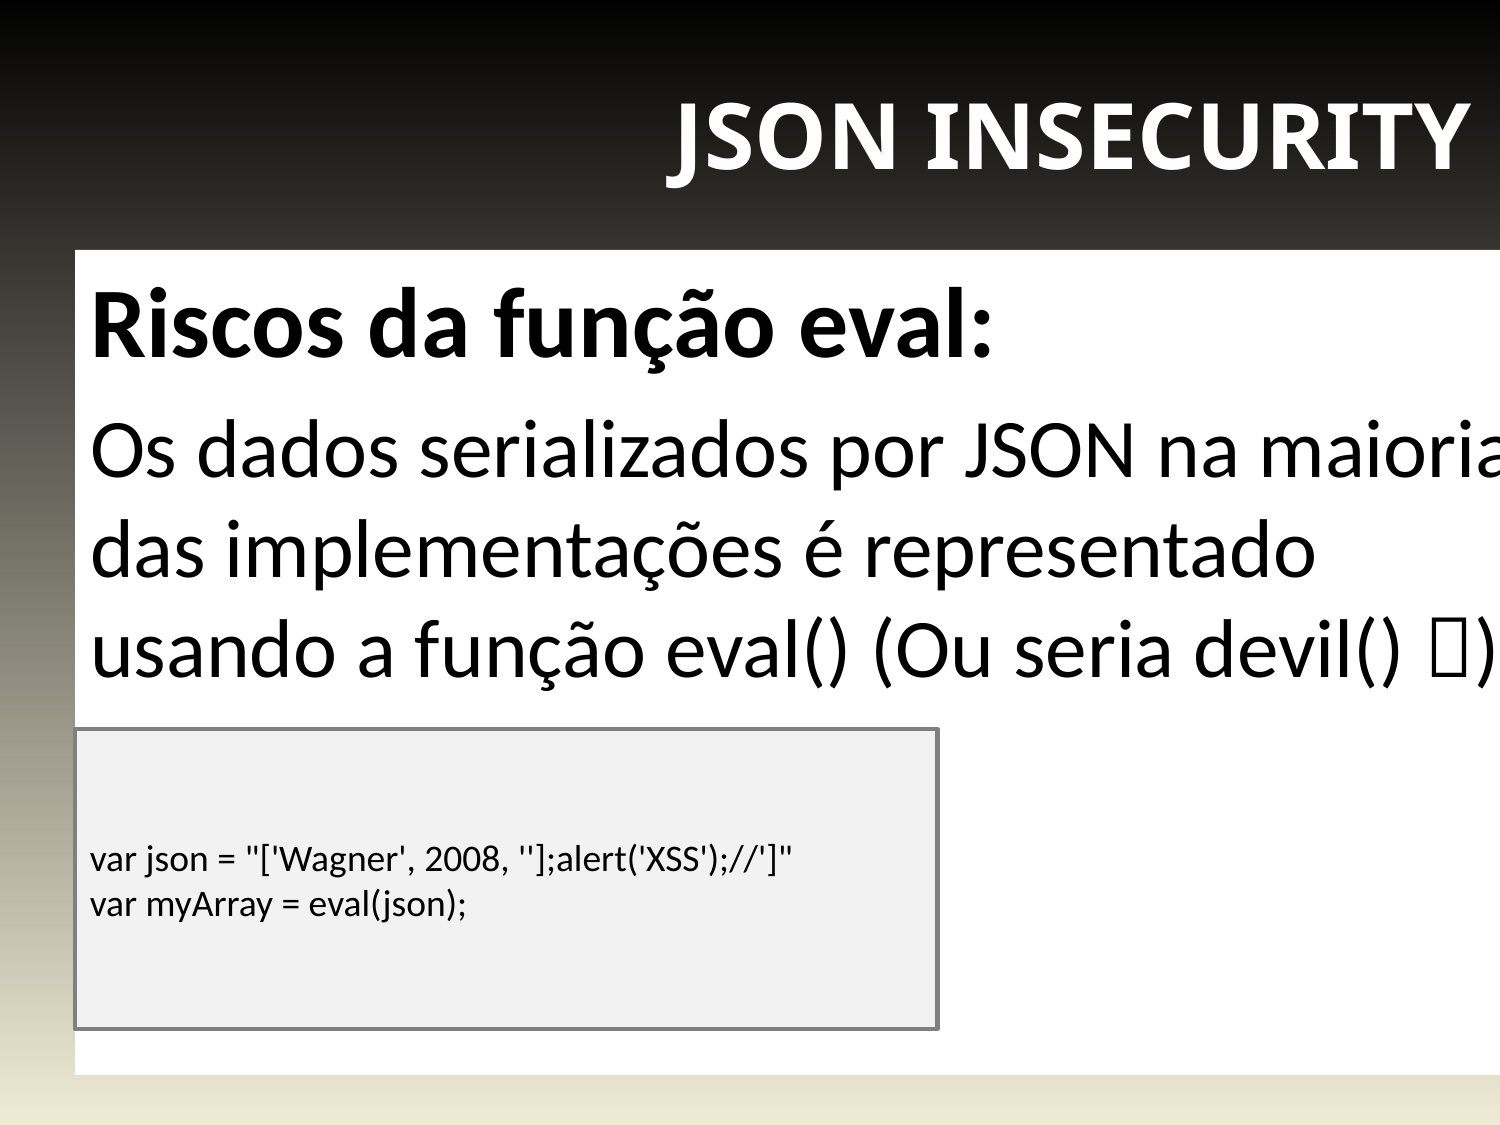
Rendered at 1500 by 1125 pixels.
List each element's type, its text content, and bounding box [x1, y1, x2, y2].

text_box var json = "['Wagner', 2008, ''];alert('XSS');//']" var myArray = eval(json); [73, 727, 940, 1031]
title JSON INSECURITY [212, 12, 1488, 249]
subtitle Riscos da função eval: Os dados serializados por JSON na maioria das implementações é representado usando a função eval() (Ou seria devil() ) [75, 249, 1500, 1075]
